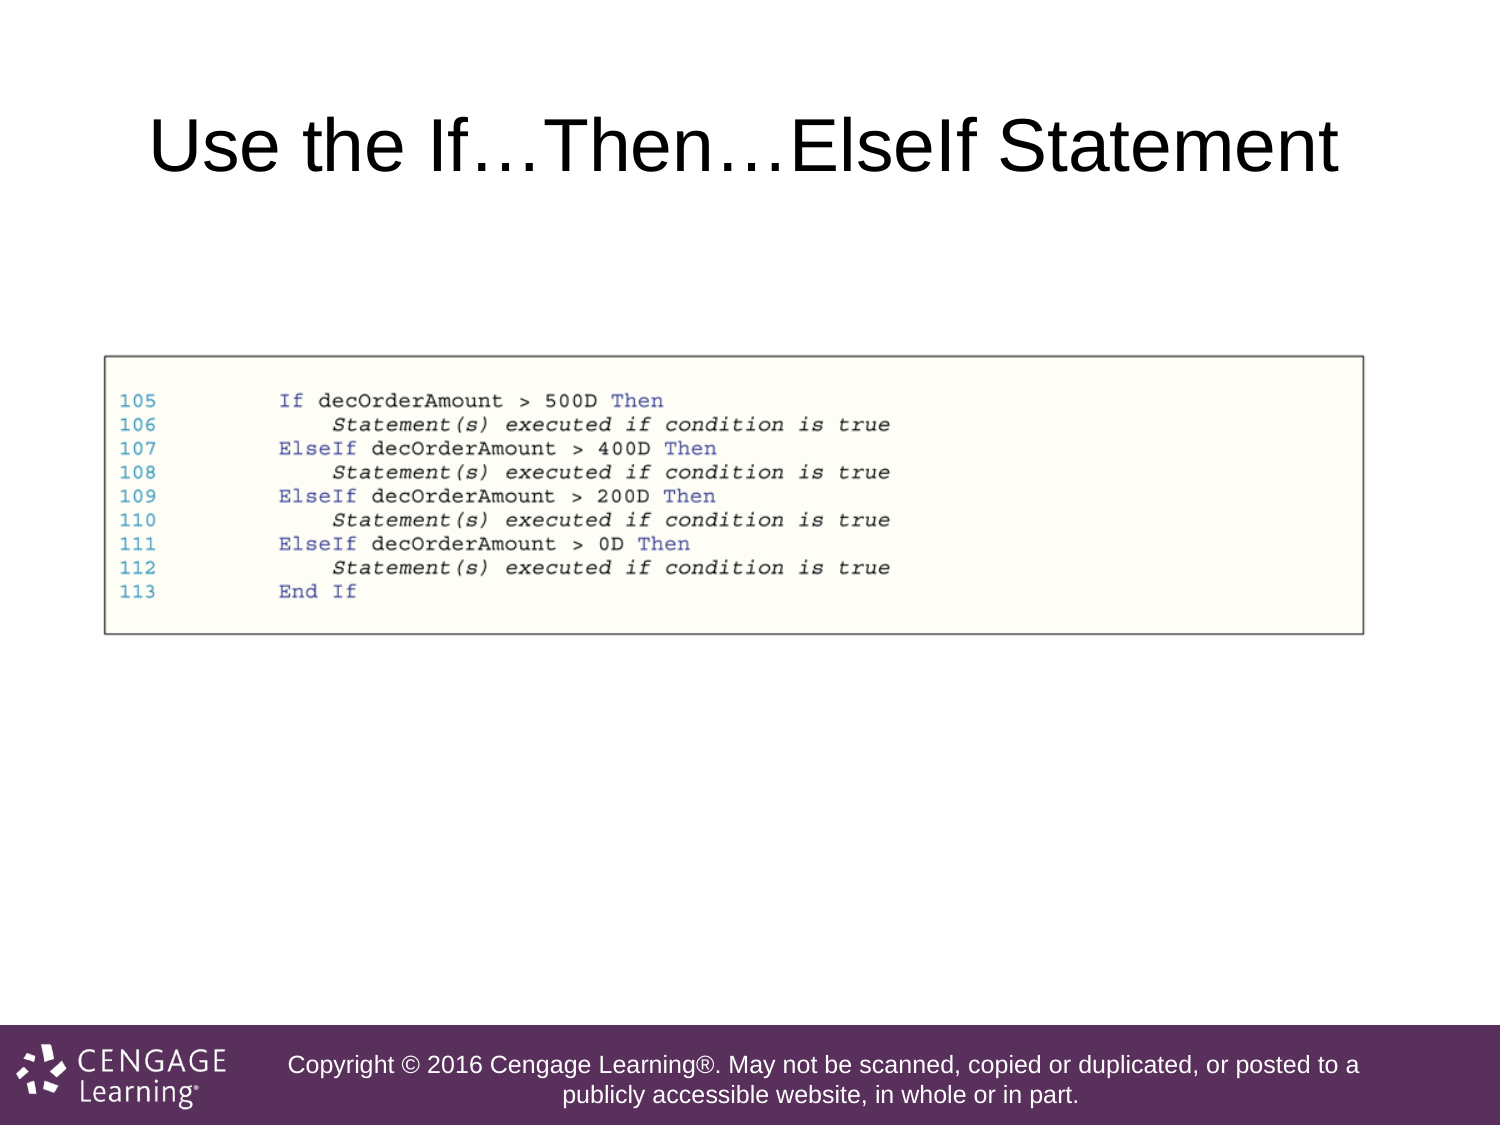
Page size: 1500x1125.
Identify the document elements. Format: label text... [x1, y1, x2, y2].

title Use the If…Then…ElseIf Statement [85, 58, 1403, 224]
picture [12, 1040, 229, 1113]
picture [93, 349, 1375, 641]
